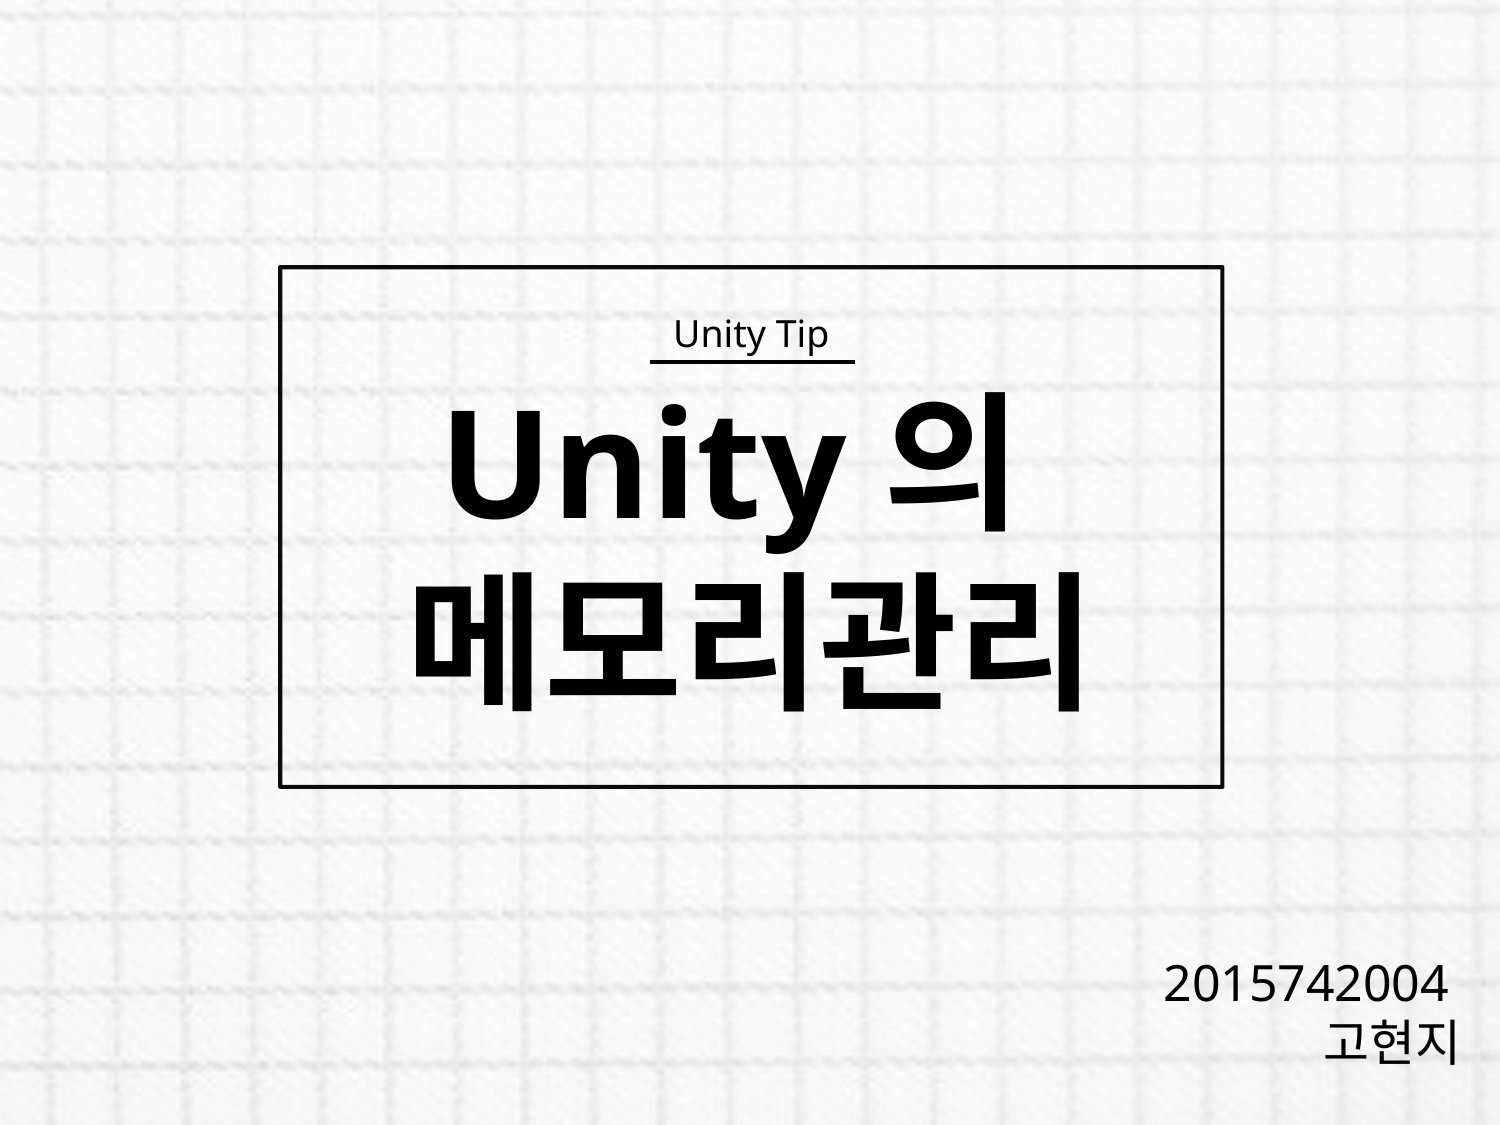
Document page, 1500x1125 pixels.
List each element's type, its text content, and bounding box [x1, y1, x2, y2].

text_box [278, 265, 1224, 789]
text_box Unity Tip [280, 302, 1223, 363]
text_box 2015742004 고현지 [714, 944, 1477, 1079]
picture [0, 0, 1500, 1125]
